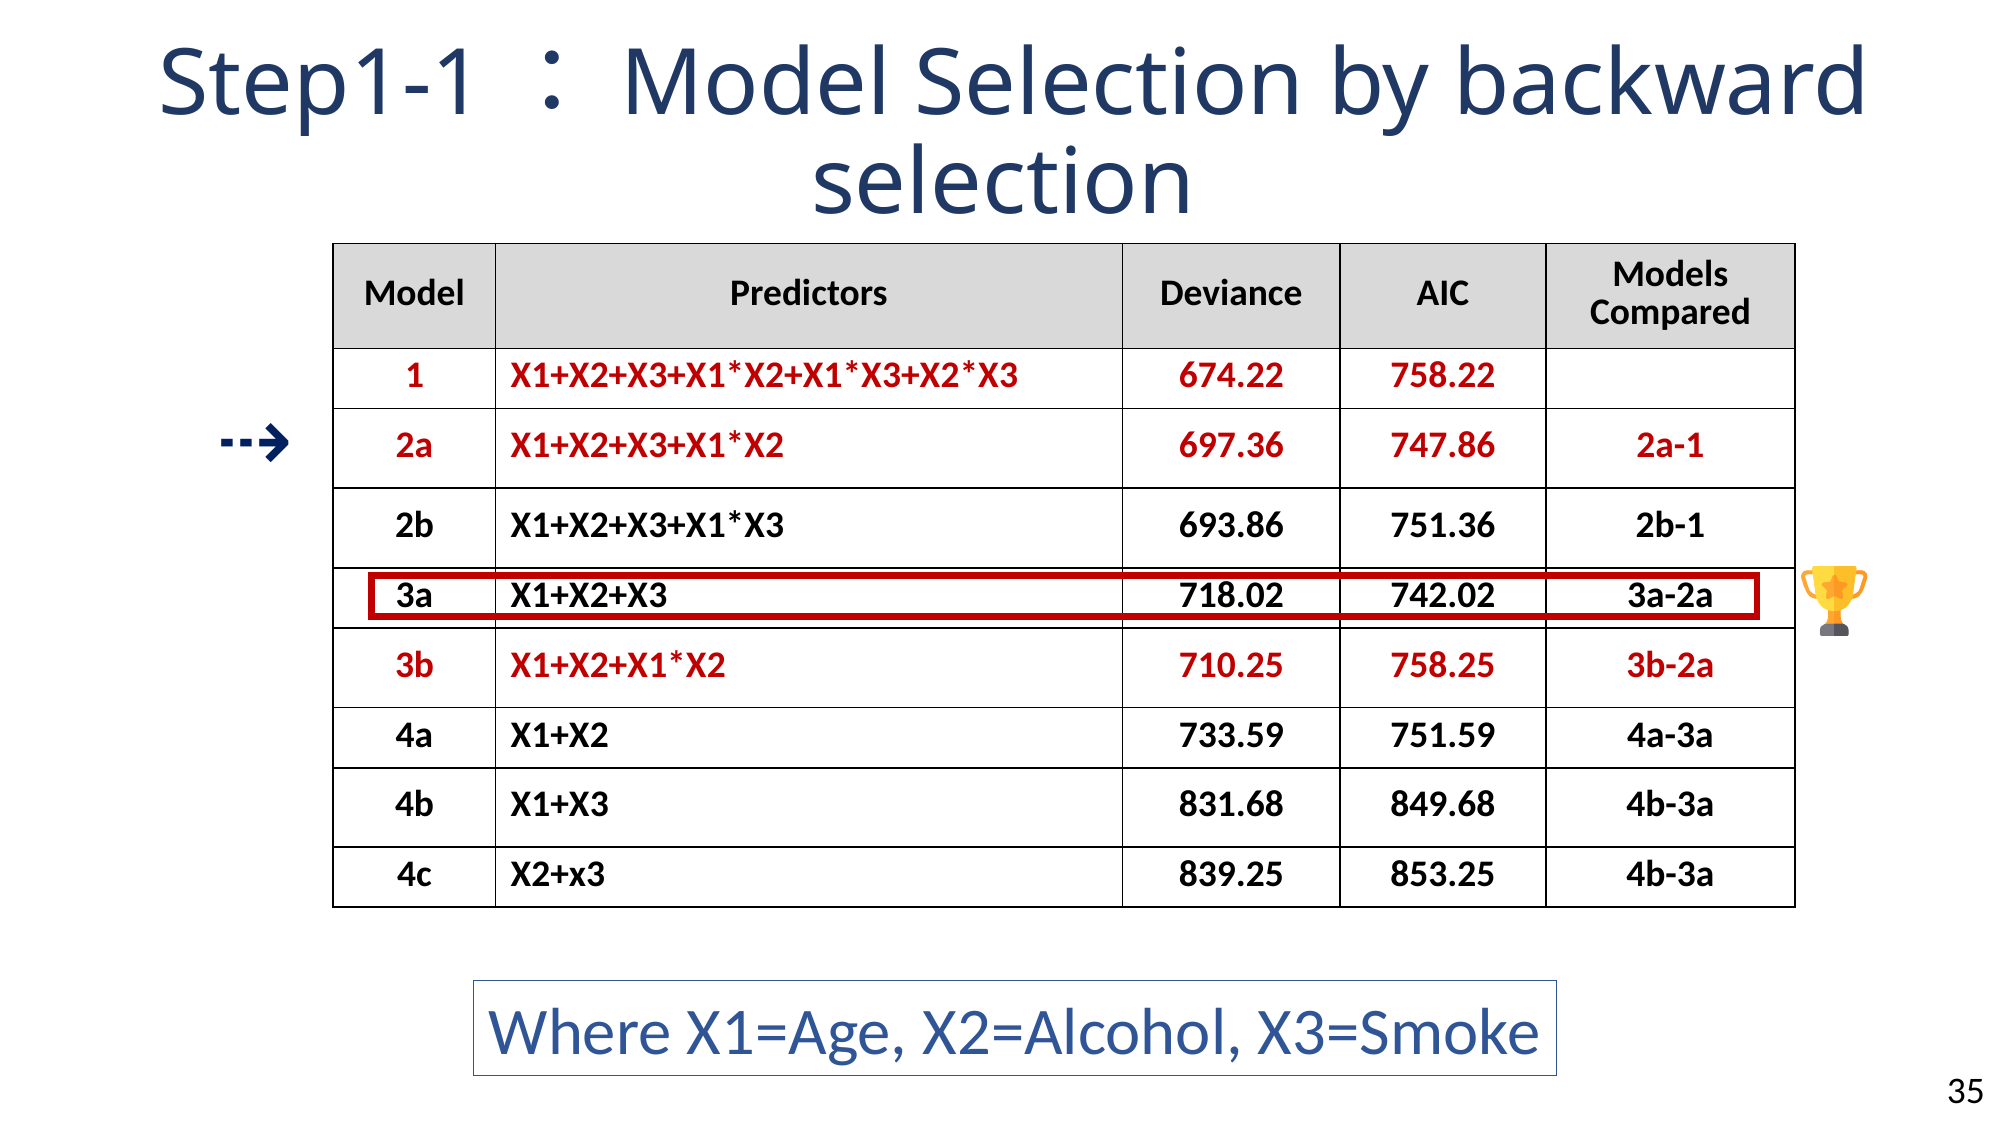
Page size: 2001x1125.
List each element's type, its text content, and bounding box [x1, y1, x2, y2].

table_cell 758.25 [1341, 629, 1545, 707]
table_cell X1+X2+X1*X2 [496, 629, 1122, 707]
table_cell 718.02 [1123, 618, 1339, 627]
table_cell 2a-1 [1547, 409, 1794, 487]
table_cell 2b-1 [1547, 489, 1794, 567]
table_cell 3a-2a [1547, 569, 1794, 627]
table_cell 4b [334, 769, 495, 846]
table_cell 4a [334, 708, 495, 767]
table_cell 751.36 [1341, 489, 1545, 567]
text_box Where X1=Age, X2=Alcohol, X3=Smoke [473, 980, 1557, 1076]
table_header Models Compared [1547, 244, 1794, 348]
table_cell 839.25 [1123, 848, 1339, 906]
table_cell X2+x3 [496, 848, 1122, 906]
table_cell 2b [334, 489, 495, 567]
table_cell 4a-3a [1547, 708, 1794, 767]
table_cell [1547, 349, 1794, 408]
text_box 35 [1932, 1058, 2000, 1118]
table_cell 4b-3a [1547, 848, 1794, 906]
title Step1-1：Model Selection by backward selection [63, 25, 1967, 244]
table_cell 831.68 [1123, 769, 1339, 846]
table_cell X1+X2+X3 [496, 569, 1122, 574]
table_cell X1+X2+X3+X1*X2+X1*X3+X2*X3 [496, 349, 1122, 408]
table_header Deviance [1123, 244, 1339, 348]
table_cell 3b [334, 629, 495, 707]
table_cell 697.36 [1123, 409, 1339, 487]
table_cell 733.59 [1123, 708, 1339, 767]
table_cell X1+X2+X3+X1*X3 [496, 489, 1122, 567]
table_cell 718.02 [1123, 569, 1339, 574]
table_cell 674.22 [1123, 349, 1339, 408]
table_cell 3b-2a [1547, 629, 1794, 707]
table_cell 4c [334, 848, 495, 906]
table_header Model [334, 244, 495, 348]
table_cell 747.86 [1341, 409, 1545, 487]
picture [1799, 566, 1869, 636]
table_cell 710.25 [1123, 629, 1339, 707]
table_cell 1 [334, 349, 495, 408]
table_cell X1+X2+X3 [496, 618, 1122, 627]
table_cell 849.68 [1341, 769, 1545, 846]
table_cell 693.86 [1123, 489, 1339, 567]
table_cell 758.22 [1341, 349, 1545, 408]
table_cell 751.59 [1341, 708, 1545, 767]
table_cell 2a [334, 409, 495, 487]
text_box [371, 574, 1758, 618]
table_cell 742.02 [1341, 569, 1545, 574]
table_cell 3a [334, 569, 495, 627]
table_cell 742.02 [1341, 618, 1545, 627]
table_cell X1+X2+X3+X1*X2 [496, 409, 1122, 487]
text_box ⇣ [189, 389, 315, 496]
table_cell X1+X2 [496, 708, 1122, 767]
table_cell 853.25 [1341, 848, 1545, 906]
table_header AIC [1341, 244, 1545, 348]
table_header Predictors [496, 244, 1122, 348]
table_cell 4b-3a [1547, 769, 1794, 846]
table_cell X1+X3 [496, 769, 1122, 846]
